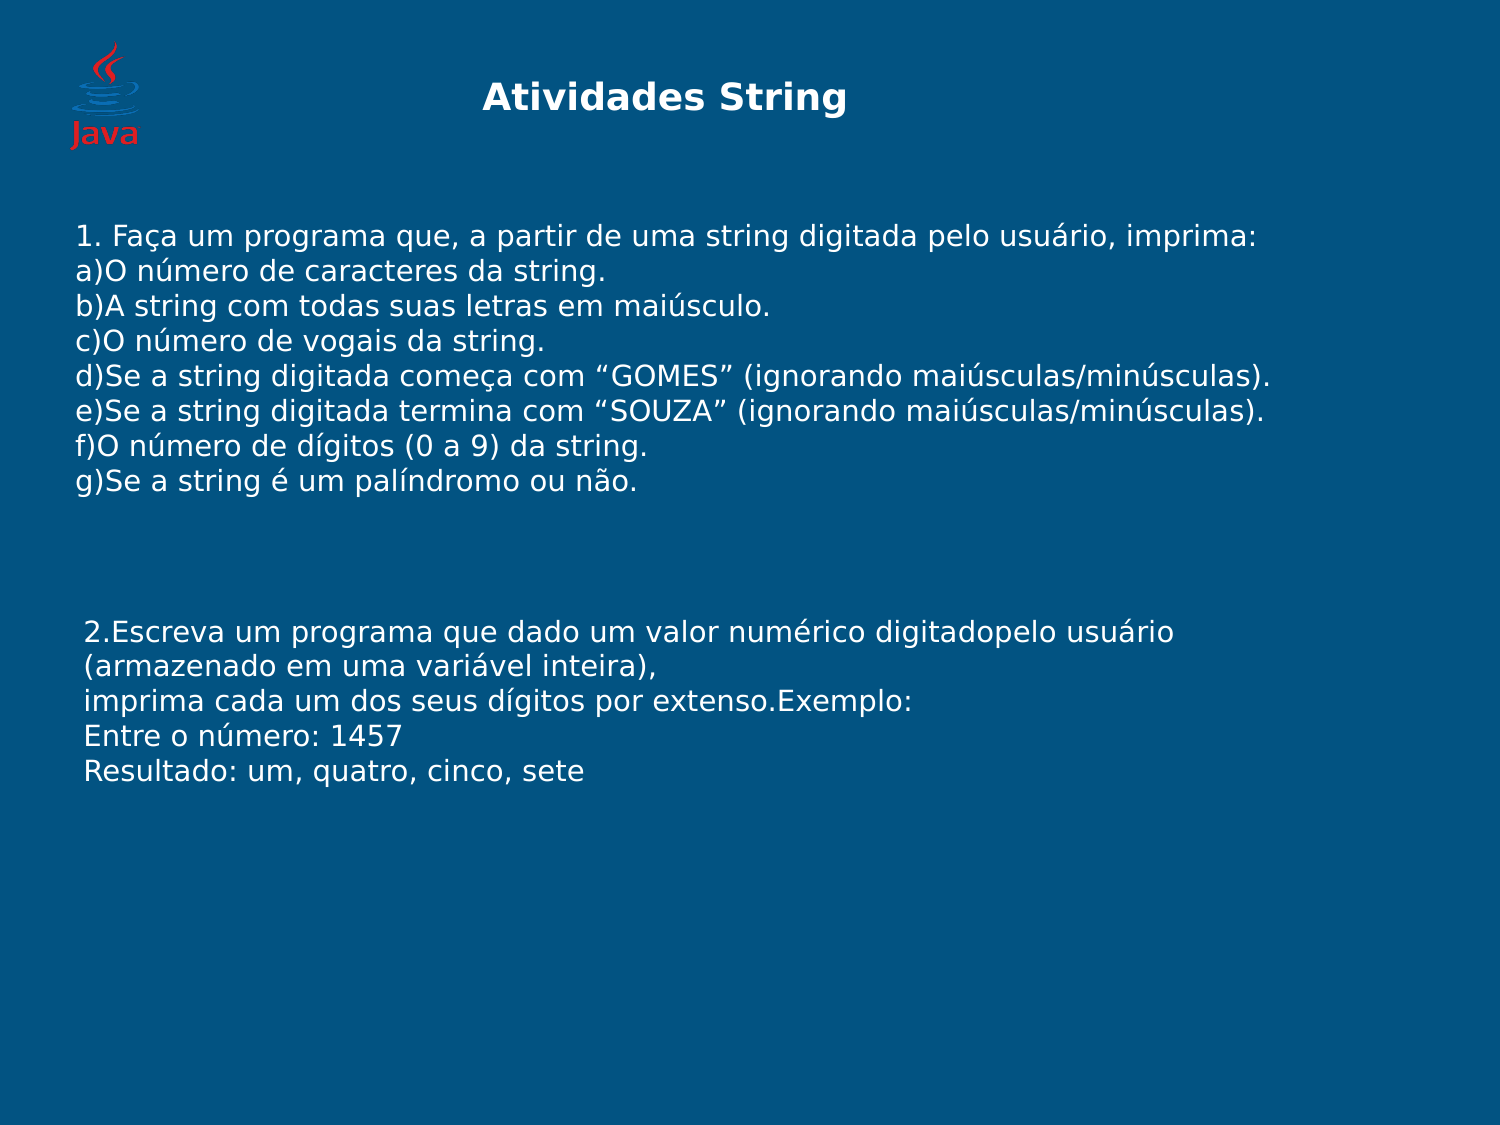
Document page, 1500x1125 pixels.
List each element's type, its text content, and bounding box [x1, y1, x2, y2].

text_box Atividades String [467, 65, 864, 126]
text_box 2.Escreva um programa que dado um valor numérico digitadopelo usuário (armazenado em uma variável inteira), imprima cada um dos seus dígitos por extenso.Exemplo: Entre o número: 1457 Resultado: um, quatro, cinco, sete [68, 605, 1200, 795]
picture [27, 31, 183, 160]
text_box 1. Faça um programa que, a partir de uma string digitada pelo usuário, imprima: a)O número de caracteres da string. b)A string com todas suas letras em maiúsculo. c)O número de vogais da string. d)Se a string digitada começa com “GOMES” (ignorando maiúsculas/minúsculas). e)Se a string digitada termina com “SOUZA” (ignorando maiúsculas/minúsculas). f)O número de dígitos (0 a 9) da string. g)Se a string é um palíndromo ou não. [60, 209, 1288, 505]
